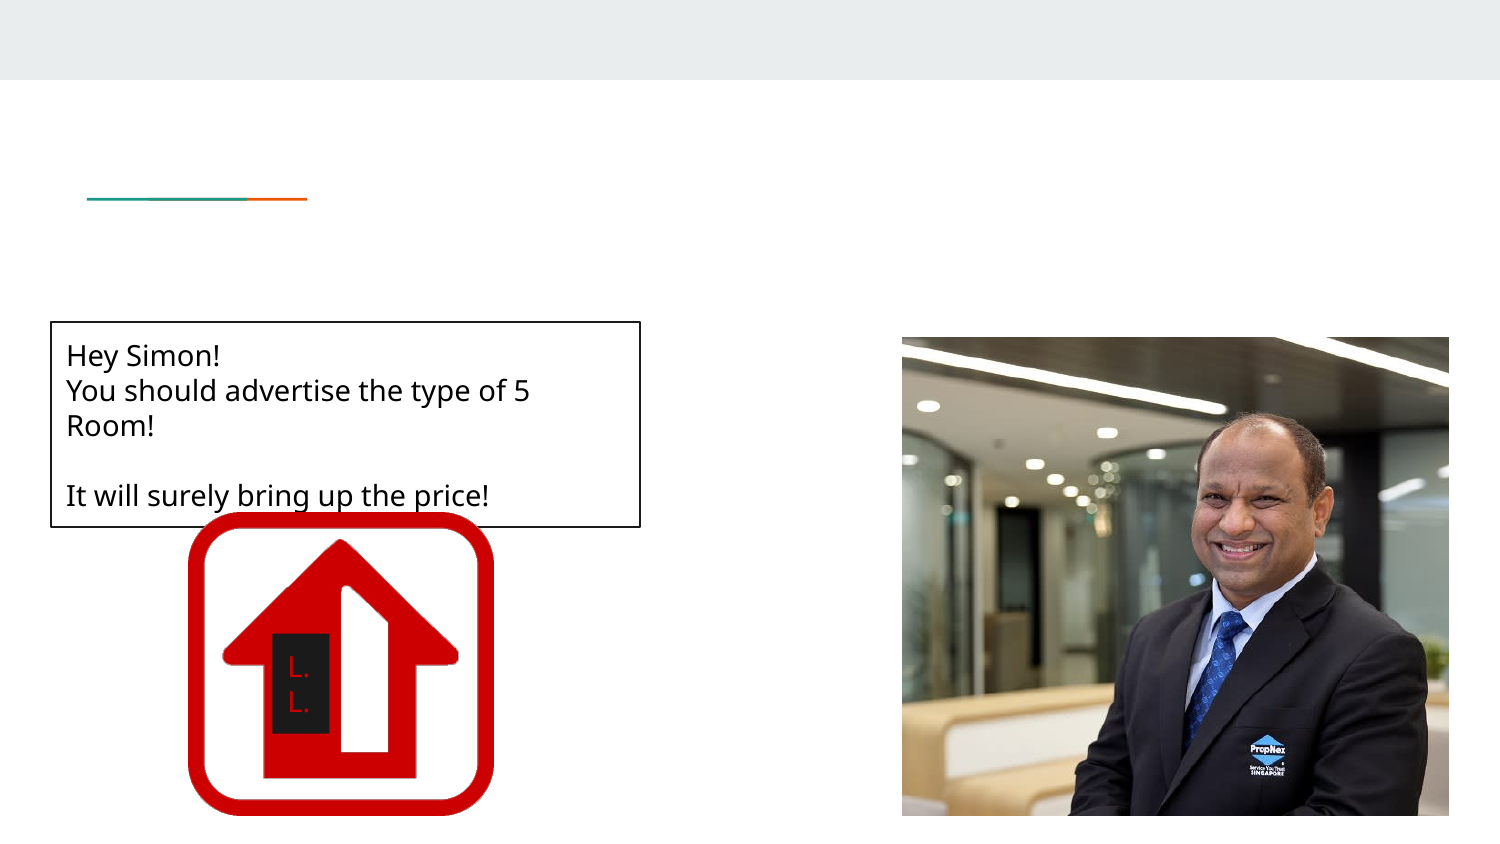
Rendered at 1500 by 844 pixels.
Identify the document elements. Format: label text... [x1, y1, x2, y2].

text_box Hey Simon! You should advertise the type of 5 Room! It will surely bring up the price! [51, 322, 640, 528]
picture [902, 336, 1450, 817]
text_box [188, 511, 494, 817]
